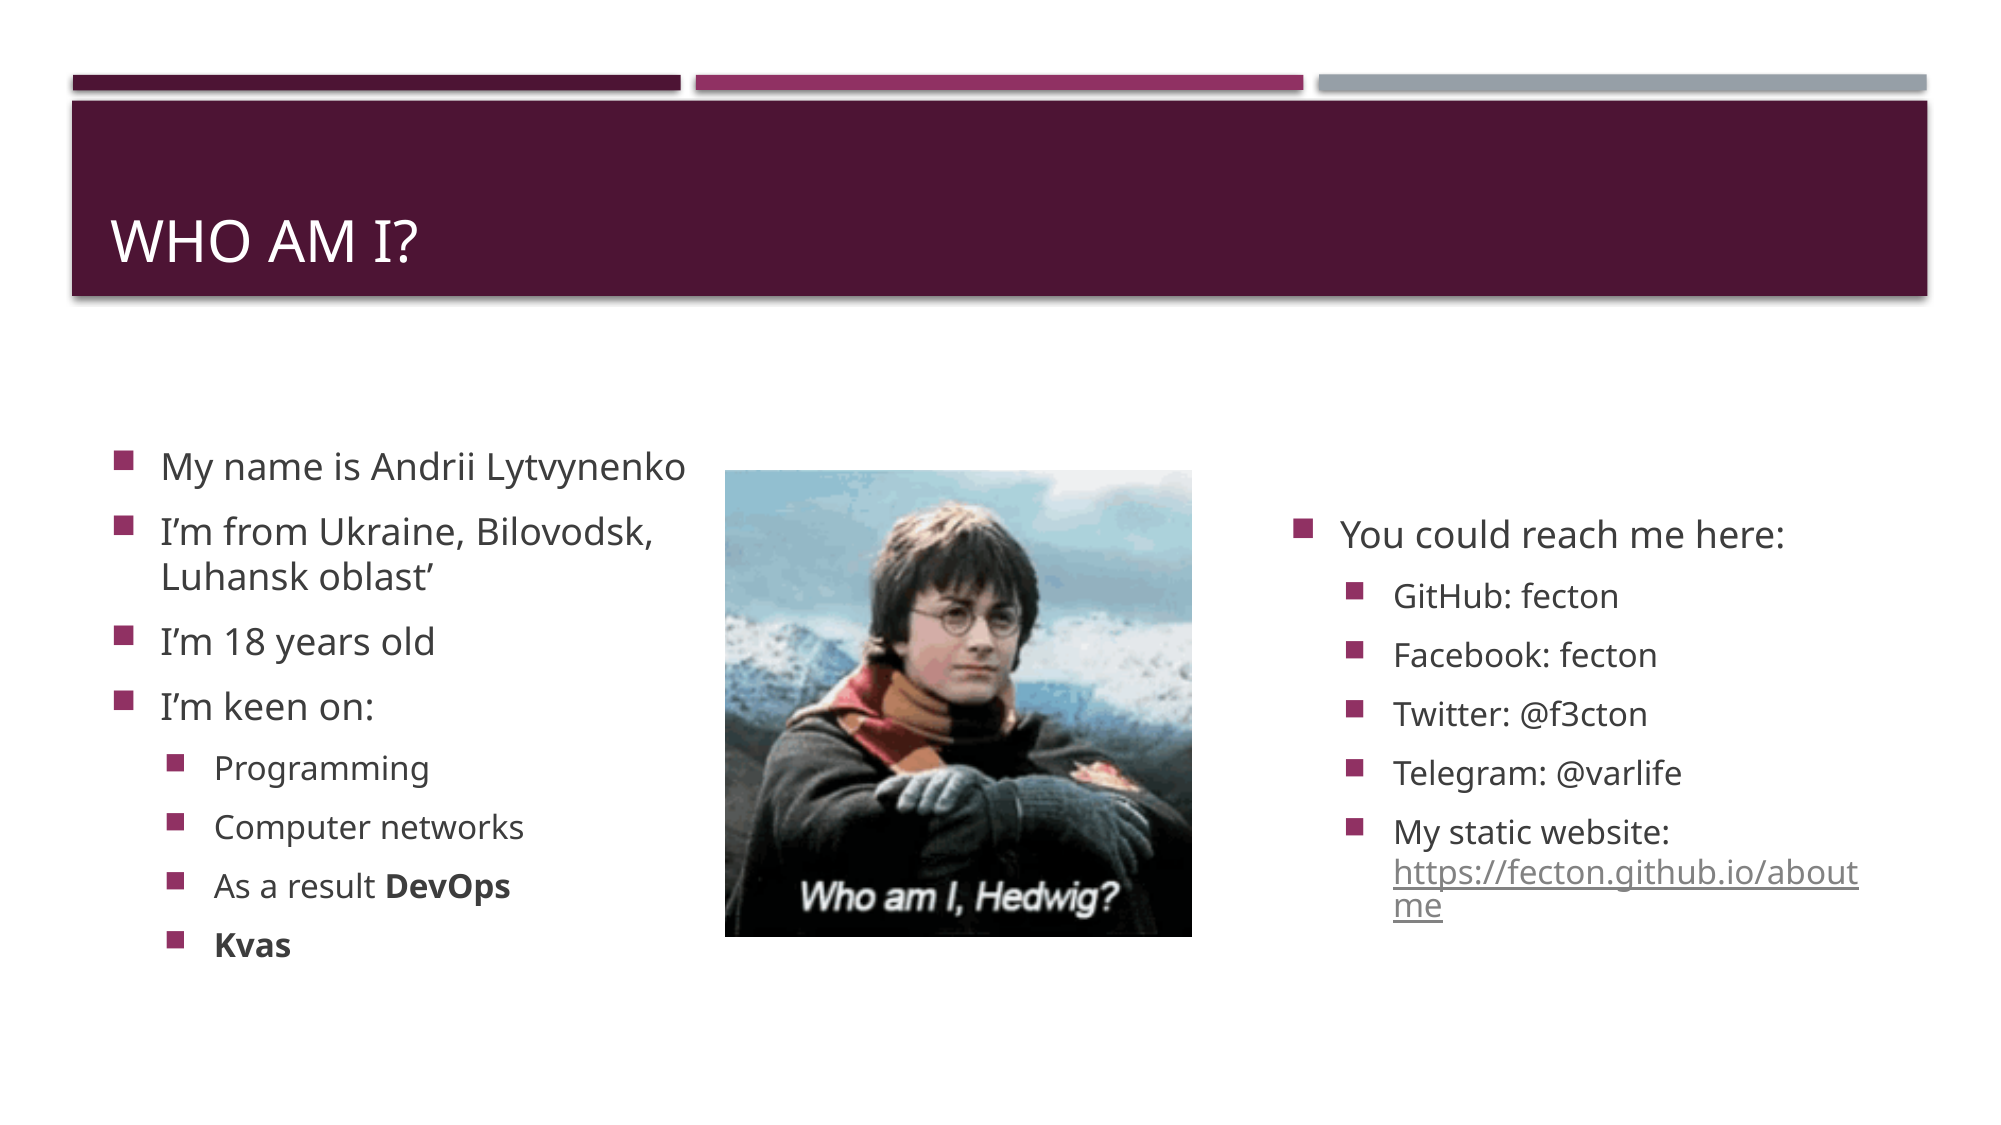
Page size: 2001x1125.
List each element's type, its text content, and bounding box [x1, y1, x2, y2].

text_box You could reach me here: GitHub: fecton Facebook: fecton Twitter: @f3cton Telegram: @varlife My static website: https://fecton.github.io/aboutme [1274, 357, 1905, 1050]
title Who am i? [95, 115, 1905, 282]
list My name is Andrii Lytvynenko I’m from Ukraine, Bilovodsk, Luhansk oblast’ I’m 18 years old I’m keen on: Programming Computer networks As a result DevOps Kvas [95, 357, 726, 1050]
picture [724, 469, 1193, 938]
